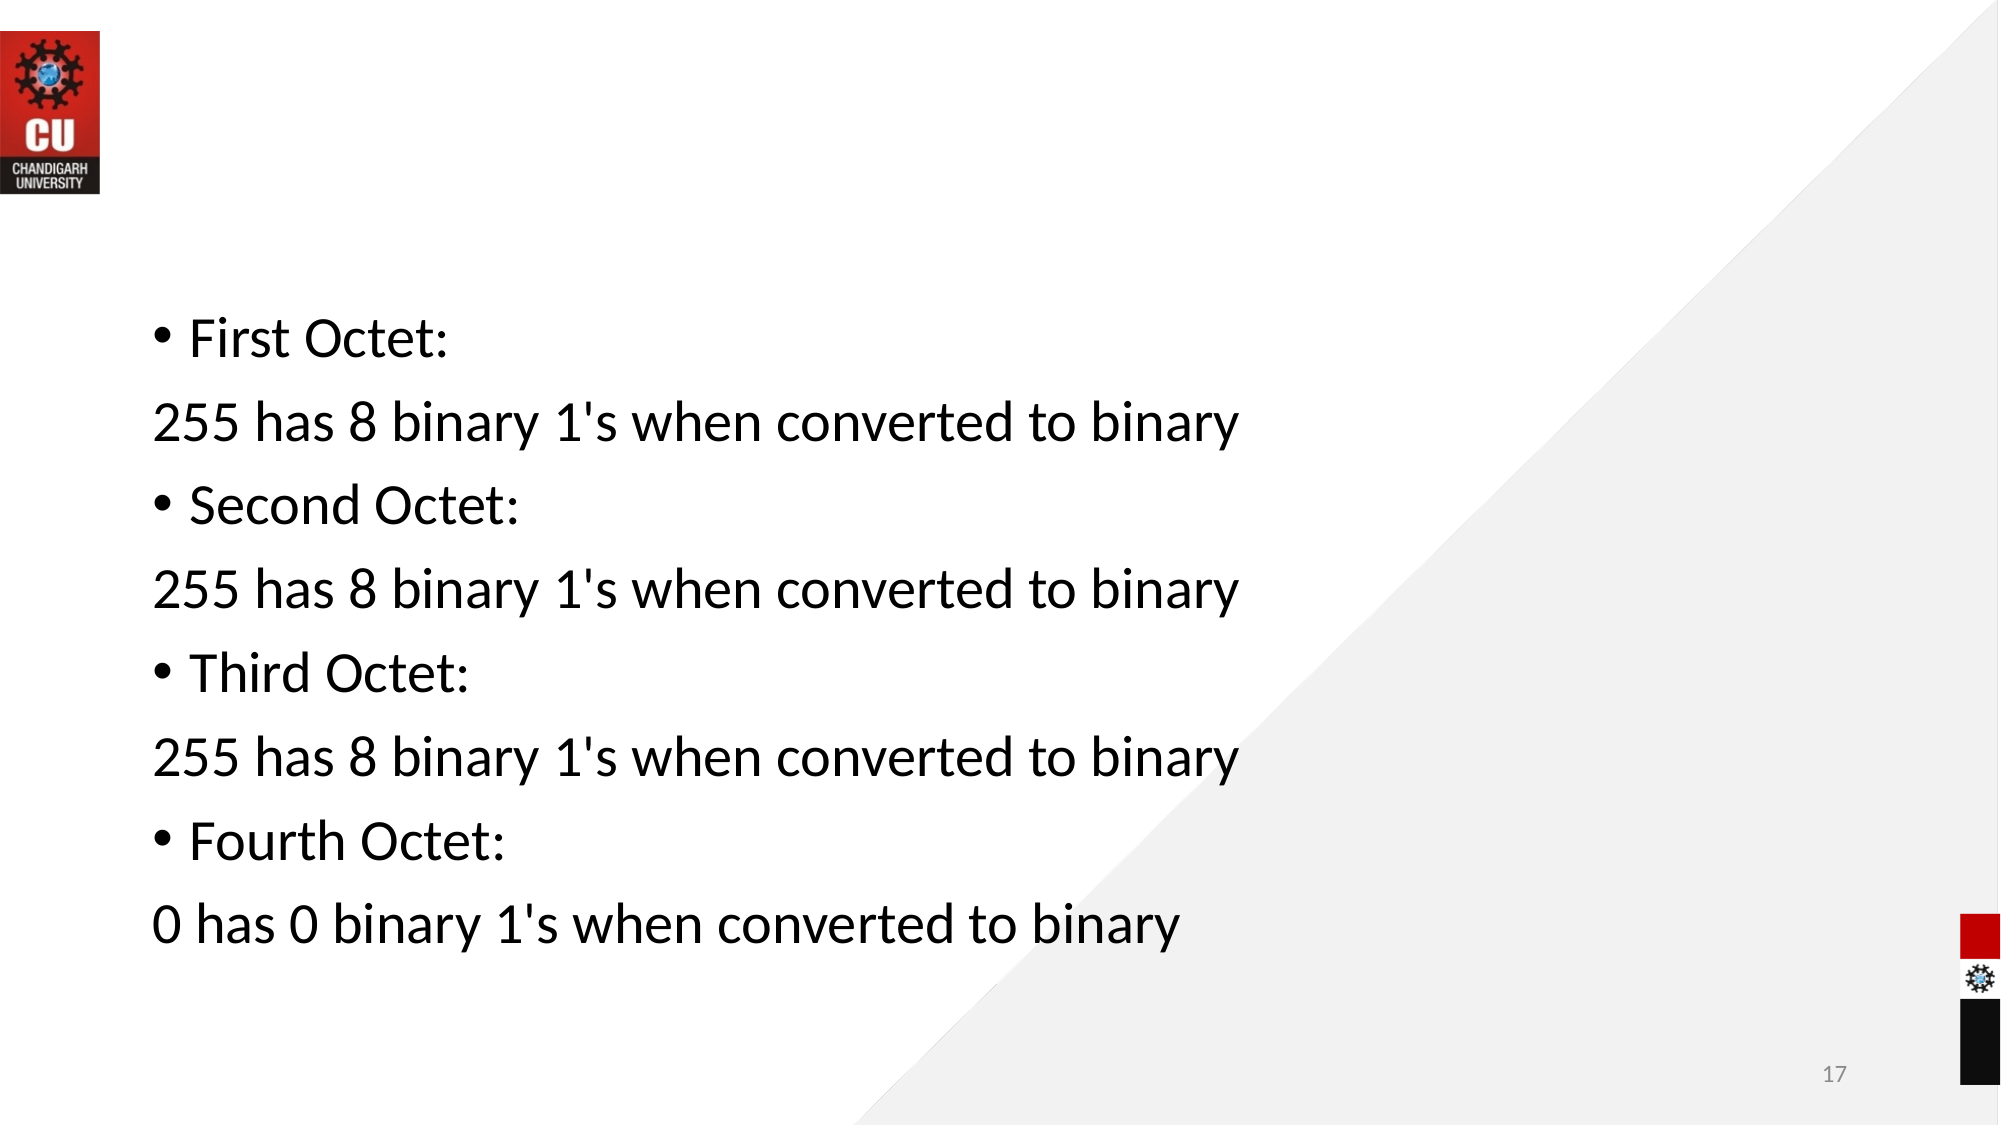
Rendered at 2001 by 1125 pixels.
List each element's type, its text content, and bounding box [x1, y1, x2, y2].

list First Octet: 255 has 8 binary 1's when converted to binary Second Octet: 255 has 8 binary 1's when converted to binary Third Octet: 255 has 8 binary 1's when converted to binary Fourth Octet: 0 has 0 binary 1's when converted to binary [137, 299, 1863, 1014]
slide_number 17 [1412, 1042, 1863, 1103]
picture [0, 0, 2001, 1125]
